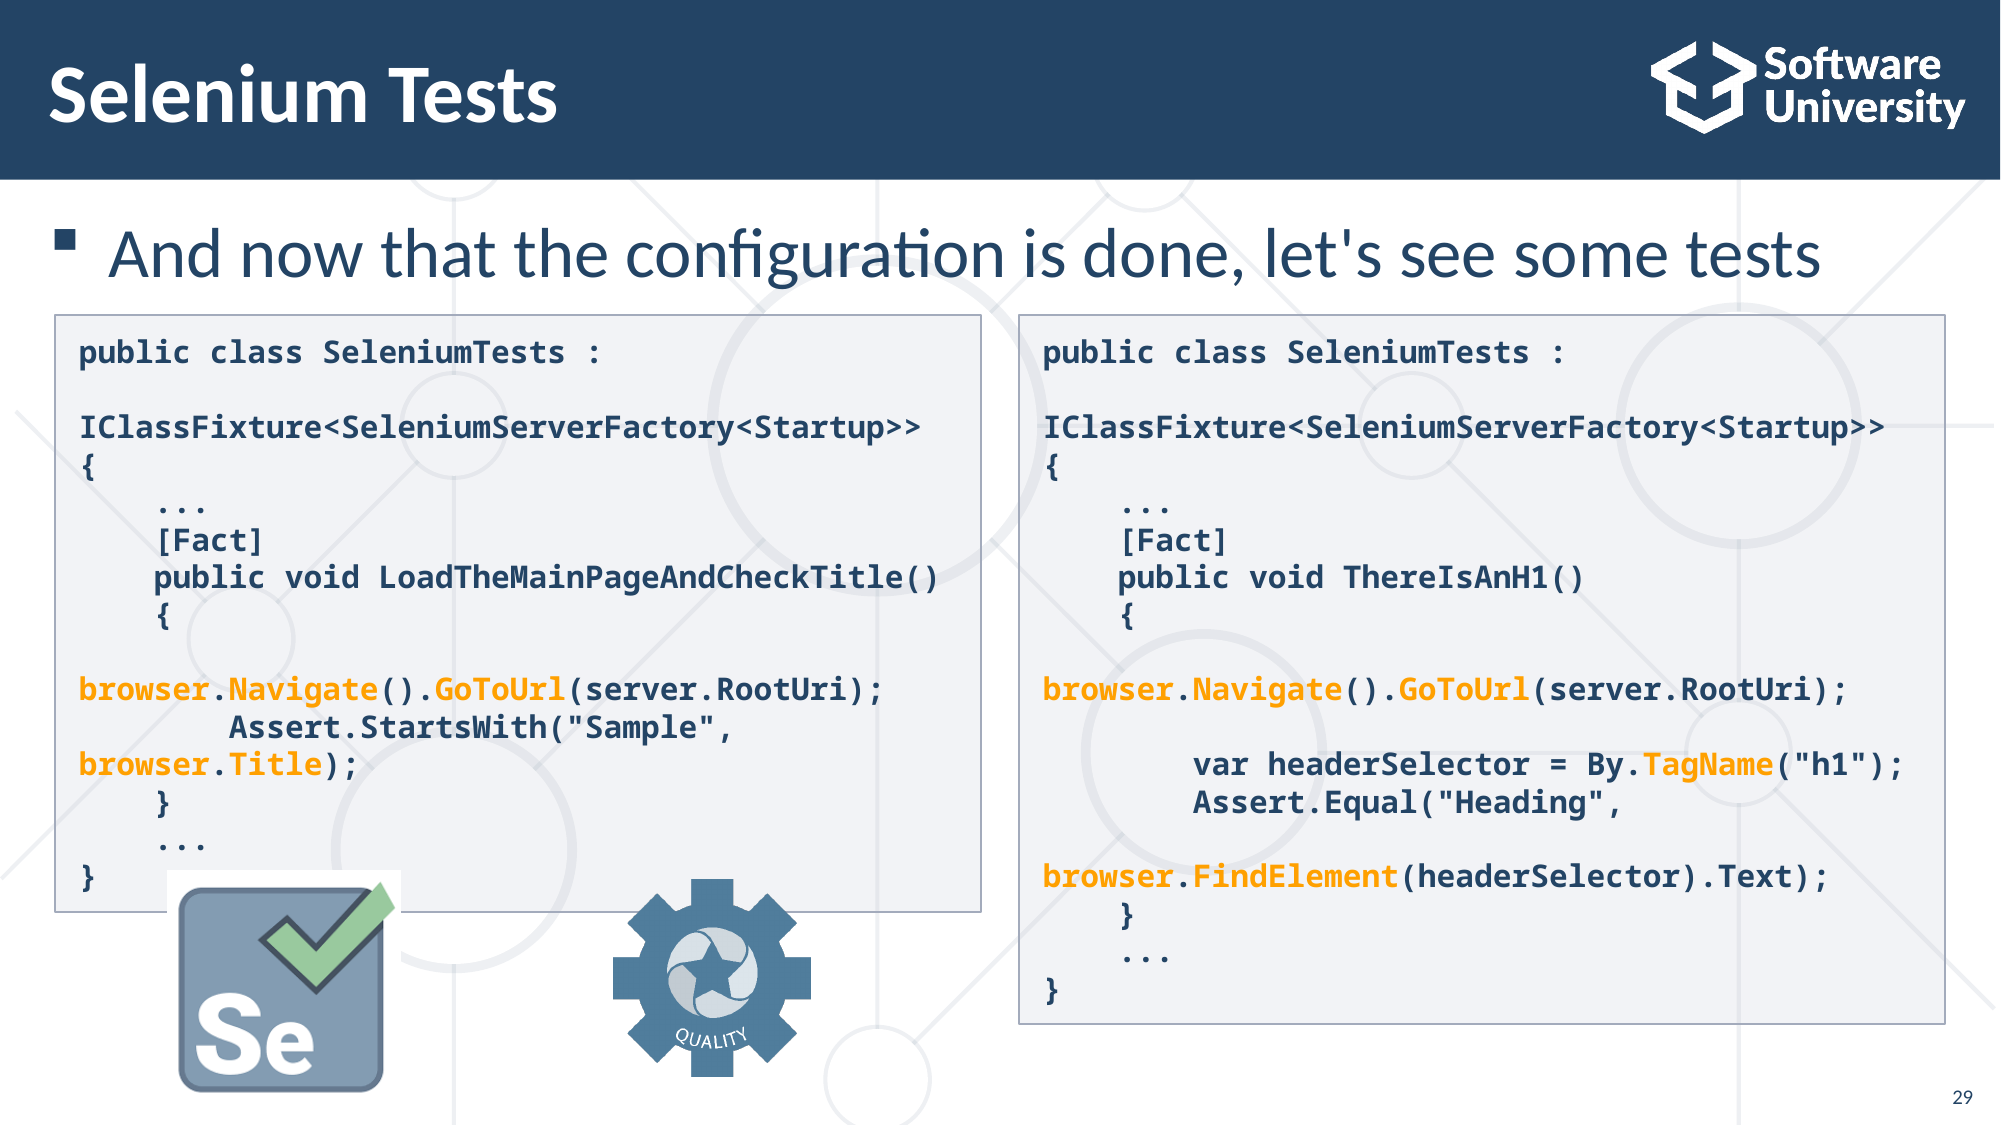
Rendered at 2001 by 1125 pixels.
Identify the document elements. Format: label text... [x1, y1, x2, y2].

title Selenium Tests [31, 16, 1625, 162]
text_box public class SeleniumTests : IClassFixture<SeleniumServerFactory<Startup>> { ... [Fact] public void ThereIsAnH1() { browser.Navigate().GoToUrl(server.RootUri); var headerSelector = By.TagName("h1"); Assert.Equal("Heading", browser.FindElement(headerSelector).Text); } ... } [1019, 314, 1945, 1025]
slide_number 29 [1927, 1067, 1989, 1117]
text_box public class SeleniumTests : IClassFixture<SeleniumServerFactory<Startup>> { ... [Fact] public void LoadTheMainPageAndCheckTitle() { browser.Navigate().GoToUrl(server.RootUri); Assert.StartsWith("Sample", browser.Title); } ... } [55, 314, 981, 912]
picture [167, 870, 402, 1105]
picture [613, 879, 812, 1077]
picture [1651, 41, 1966, 134]
list And now that the configuration is done, let's see some tests [31, 196, 1970, 1104]
